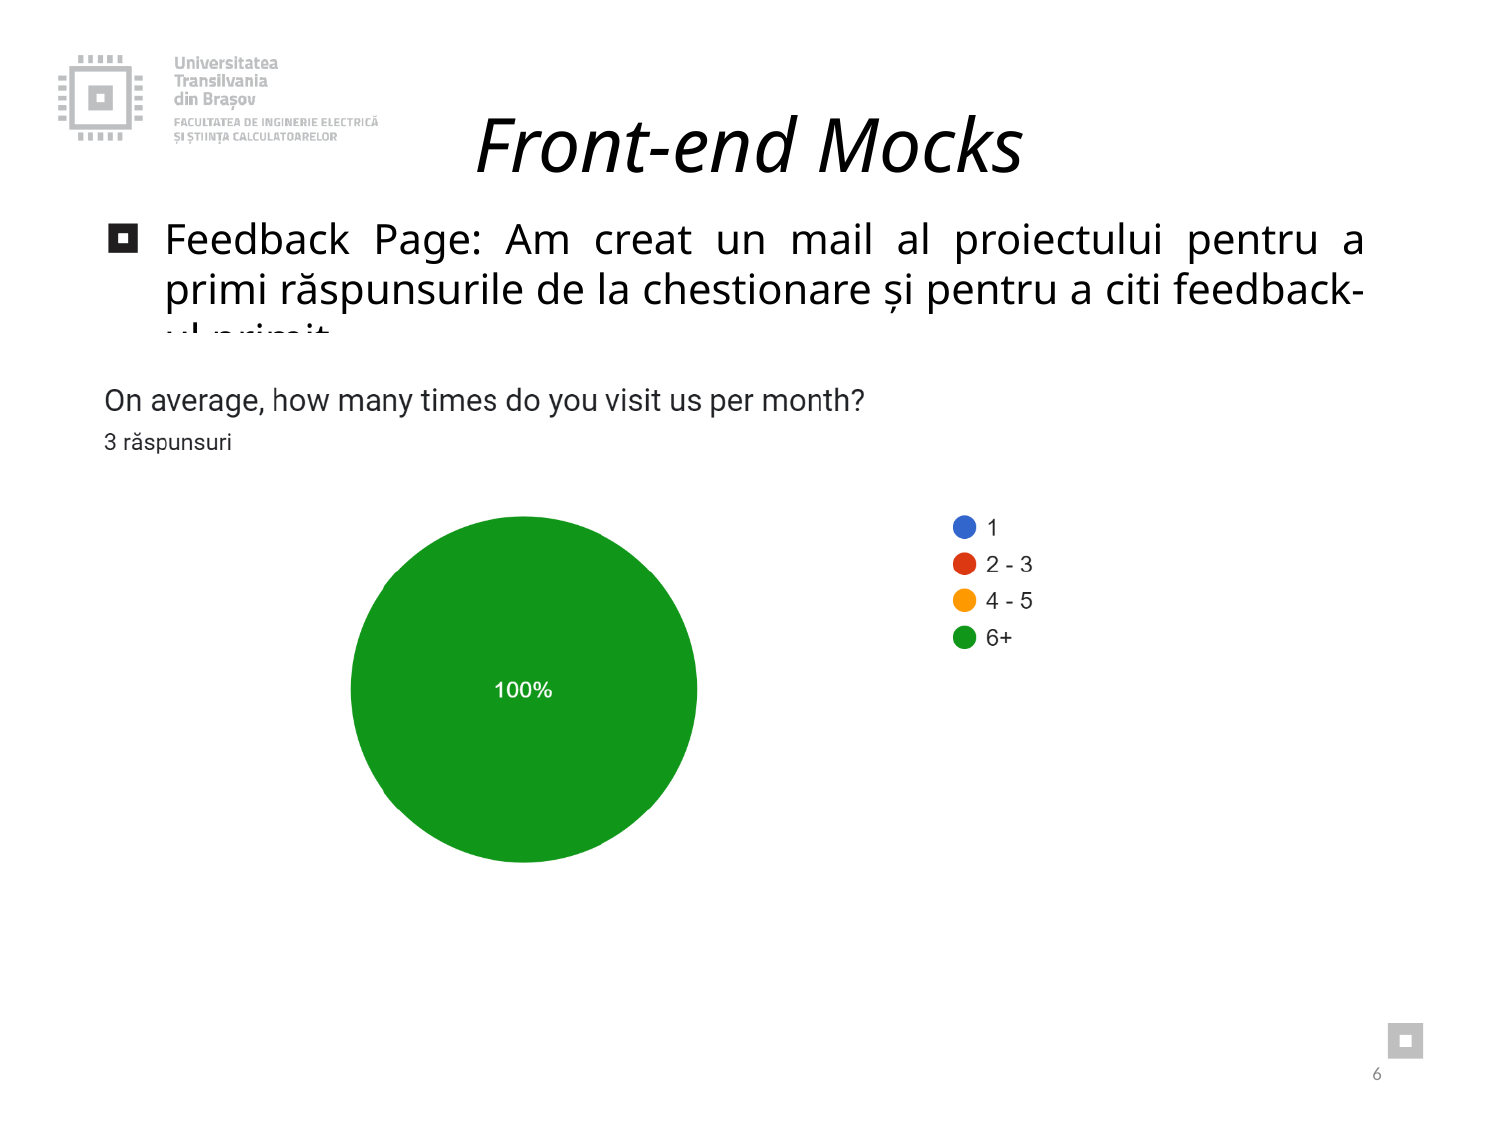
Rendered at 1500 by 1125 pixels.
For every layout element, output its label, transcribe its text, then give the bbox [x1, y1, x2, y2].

text_box Front-end Mocks [106, 89, 1394, 195]
picture [108, 223, 138, 253]
picture [58, 55, 378, 144]
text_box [1387, 1023, 1424, 1059]
slide_number 6 [1059, 1042, 1397, 1103]
picture [57, 333, 1473, 929]
text_box Feedback Page: Am creat un mail al proiectului pentru a primi răspunsurile de la chestionare și pentru a citi feedback-ul primit. [93, 205, 1381, 333]
